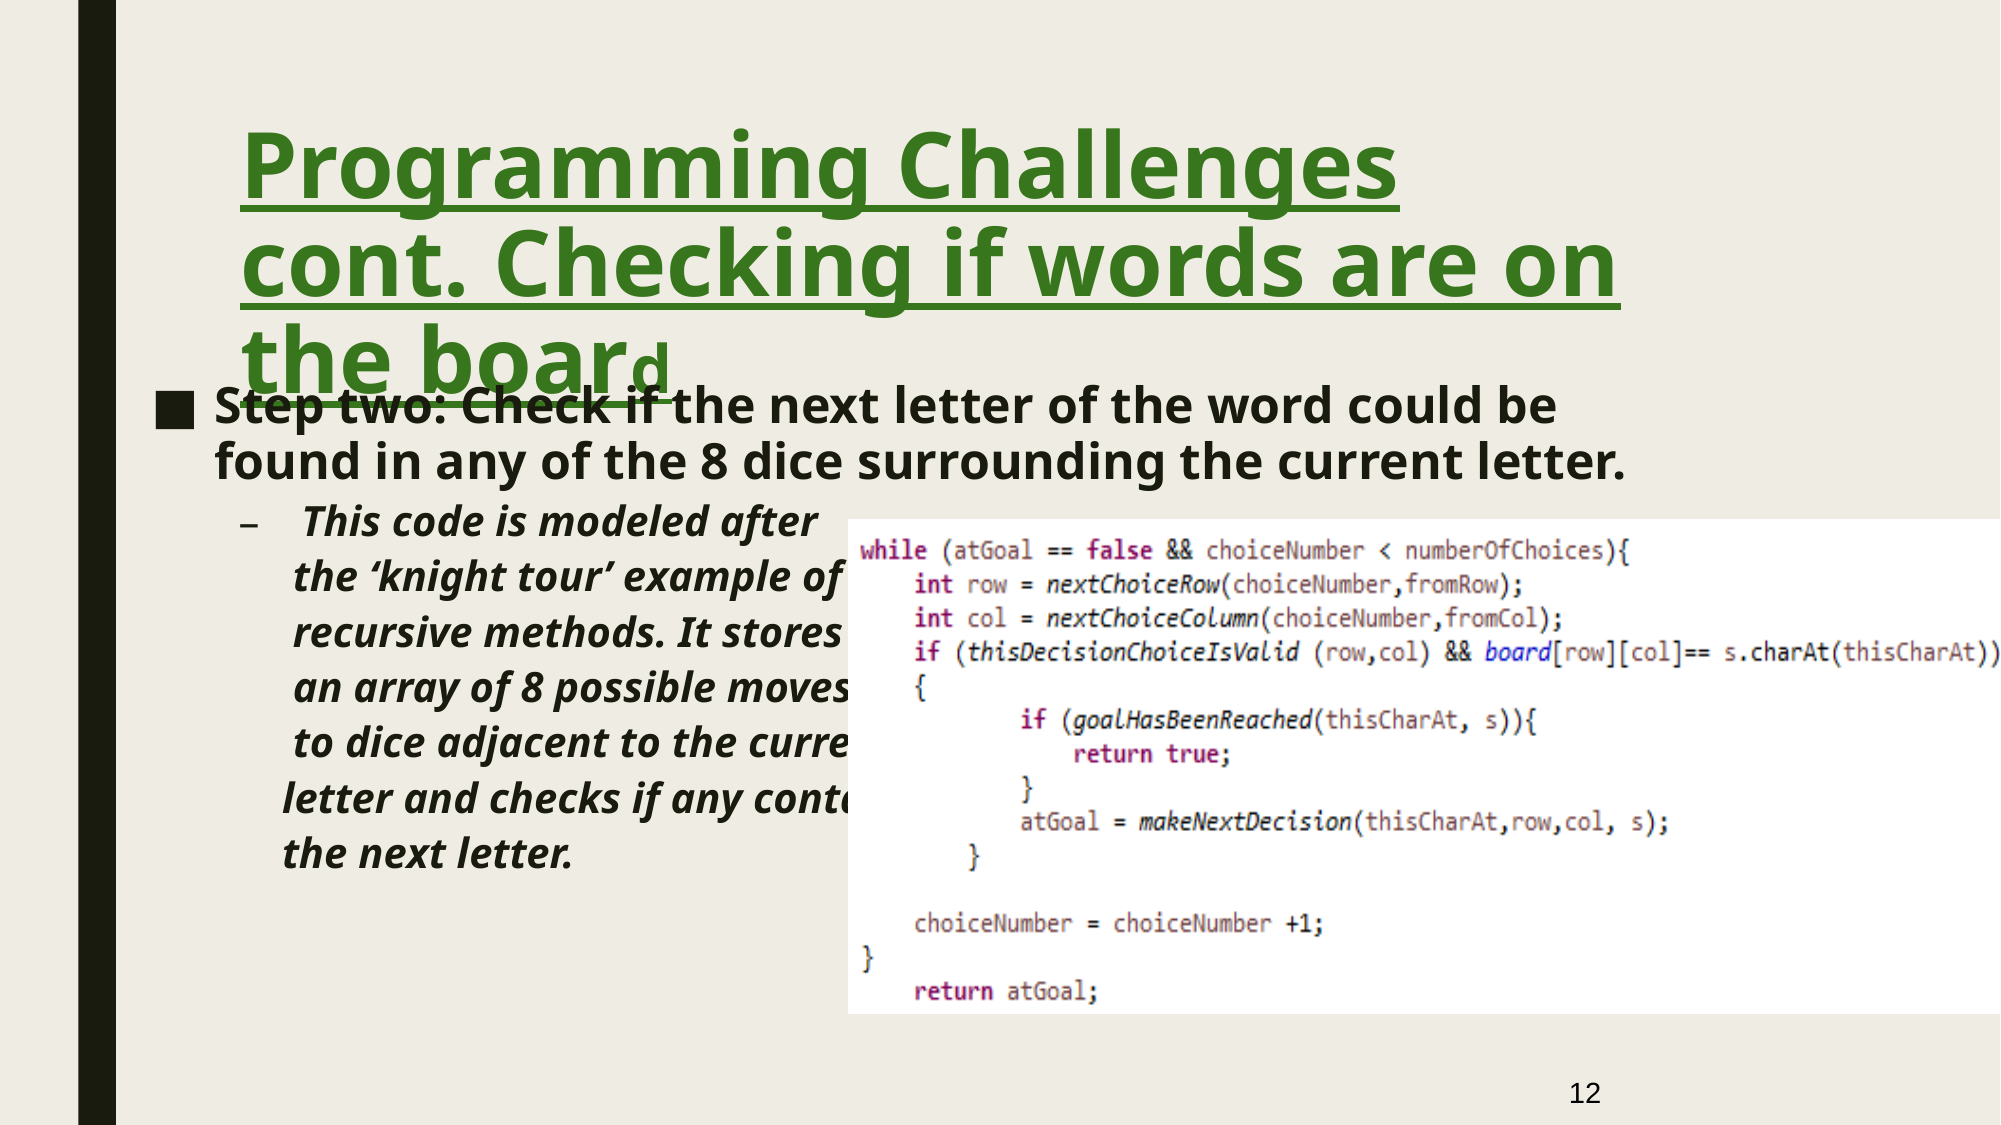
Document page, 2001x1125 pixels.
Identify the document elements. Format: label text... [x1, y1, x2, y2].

picture [847, 519, 2000, 1015]
list Step two: Check if the next letter of the word could be found in any of the 8 dice surrounding the current letter. This code is modeled after the ‘knight tour’ example of recursive methods. It stores an array of 8 possible moves to dice adjacent to the current letter and checks if any contain the next letter. [136, 370, 1712, 958]
slide_number ‹#› [1553, 1058, 1816, 1125]
title Programming Challenges cont. Checking if words are on the board [225, 112, 1800, 357]
